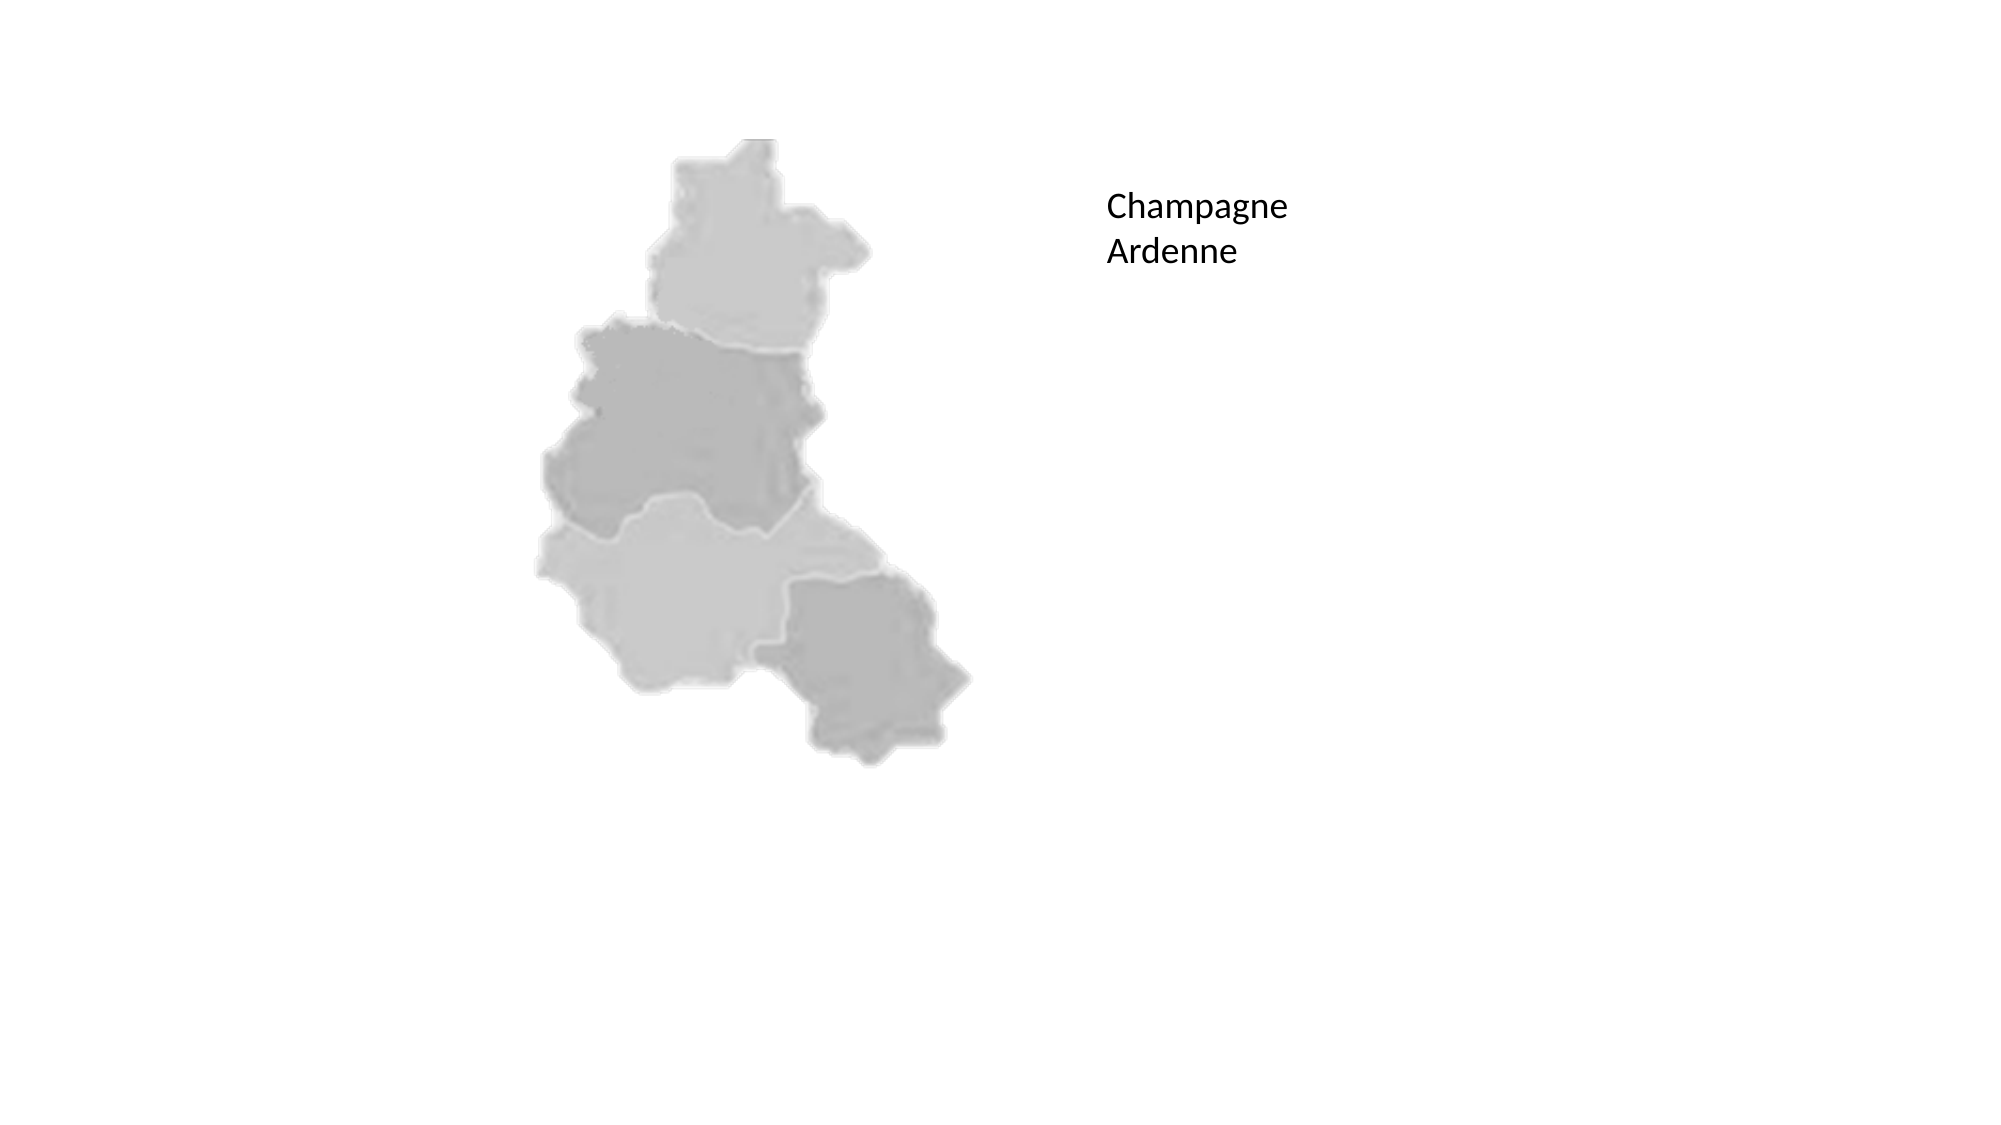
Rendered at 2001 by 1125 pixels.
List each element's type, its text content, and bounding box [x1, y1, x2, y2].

picture [366, 104, 1093, 873]
text_box Champagne Ardenne [1093, 173, 1341, 279]
